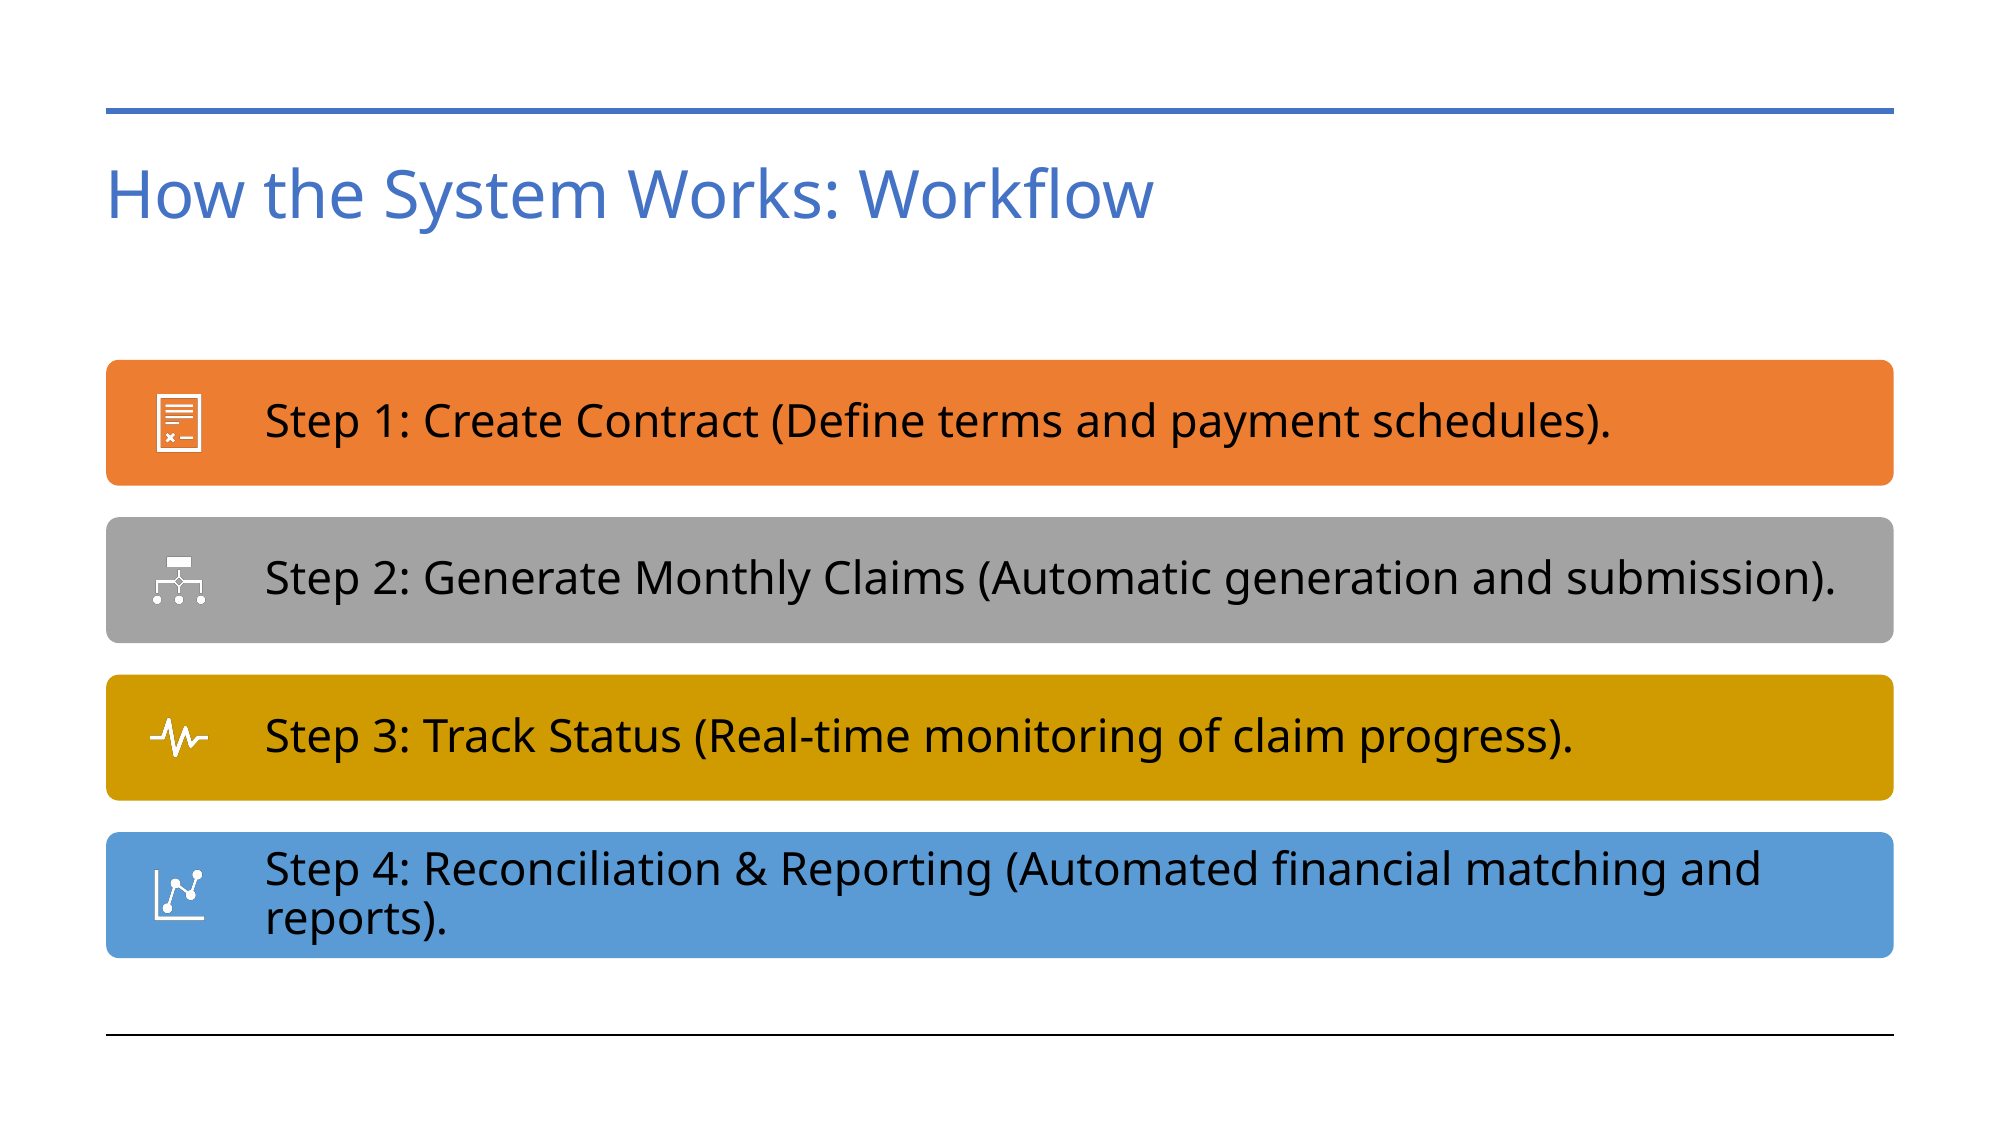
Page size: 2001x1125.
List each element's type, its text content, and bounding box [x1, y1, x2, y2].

title How the System Works: Workflow [90, 156, 1332, 306]
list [106, 359, 1894, 959]
